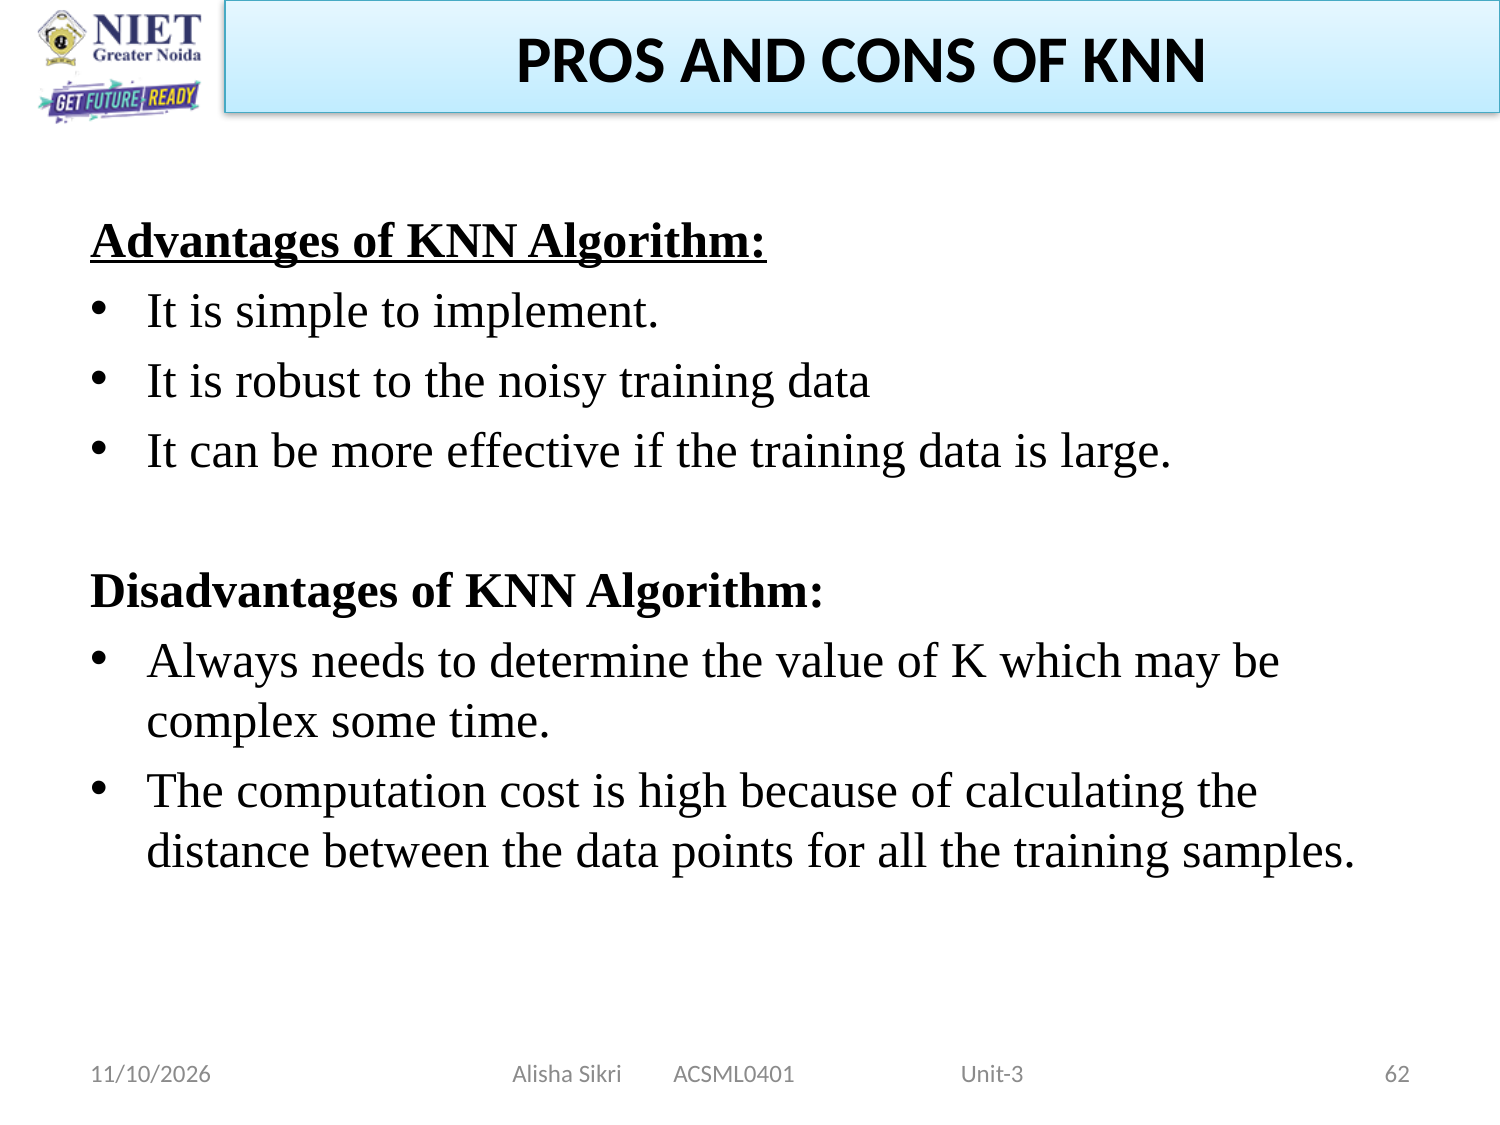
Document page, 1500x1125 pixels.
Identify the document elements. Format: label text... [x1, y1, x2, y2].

text_box PROS AND CONS OF KNN [238, 0, 1500, 113]
footer Alisha Sikri ACSML0401 Unit-3 [300, 1042, 1074, 1103]
slide_number 62 [1074, 1042, 1425, 1103]
list Advantages of KNN Algorithm: It is simple to implement. It is robust to the noisy training data It can be more effective if the training data is large. Disadvantages of KNN Algorithm: Always needs to determine the value of K which may be complex some time. The computation cost is high because of calculating the distance between the data points for all the training samples. [75, 200, 1425, 1005]
picture [0, 0, 238, 135]
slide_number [75, 1042, 300, 1103]
